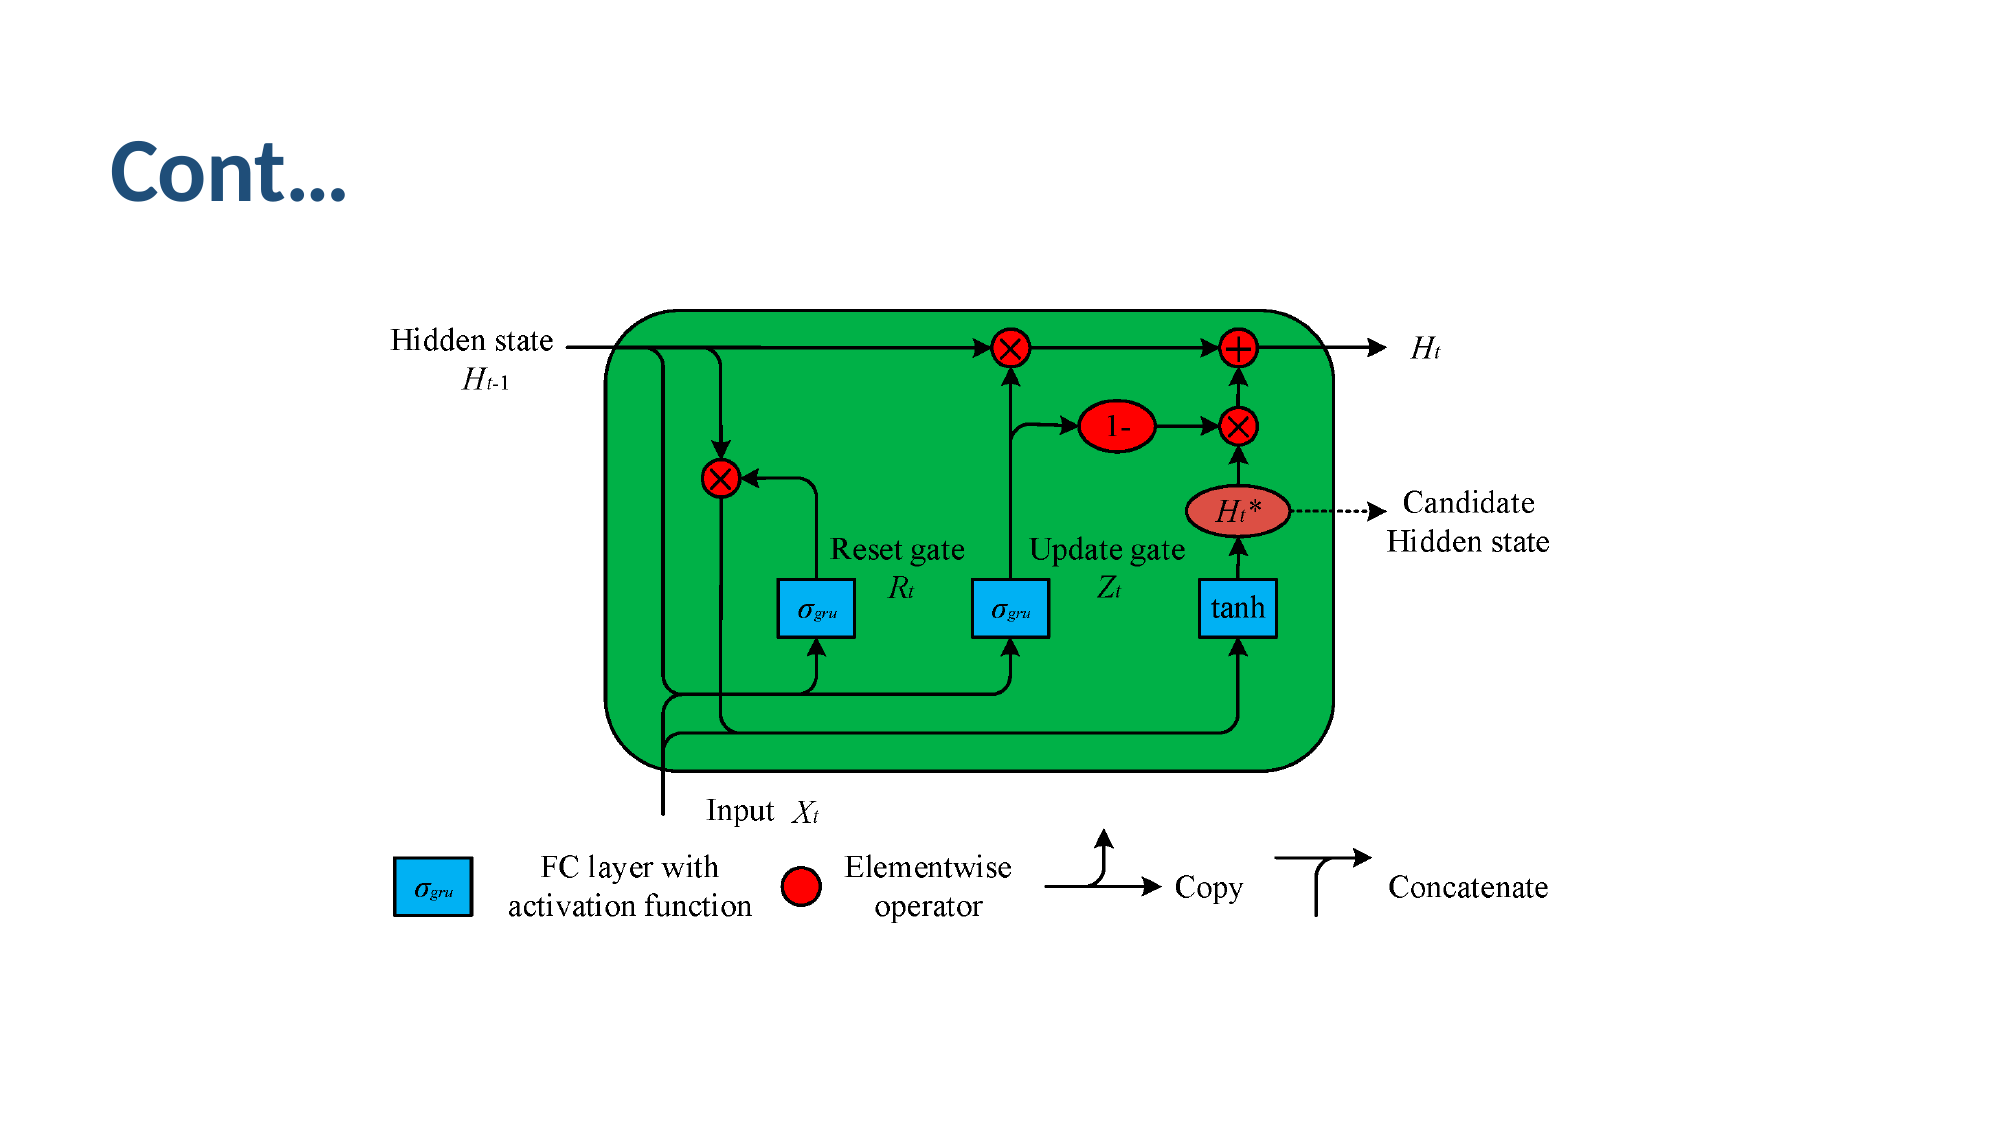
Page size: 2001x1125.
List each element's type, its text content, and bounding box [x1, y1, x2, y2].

picture [376, 289, 1570, 935]
text_box Cont… [107, 120, 1625, 222]
